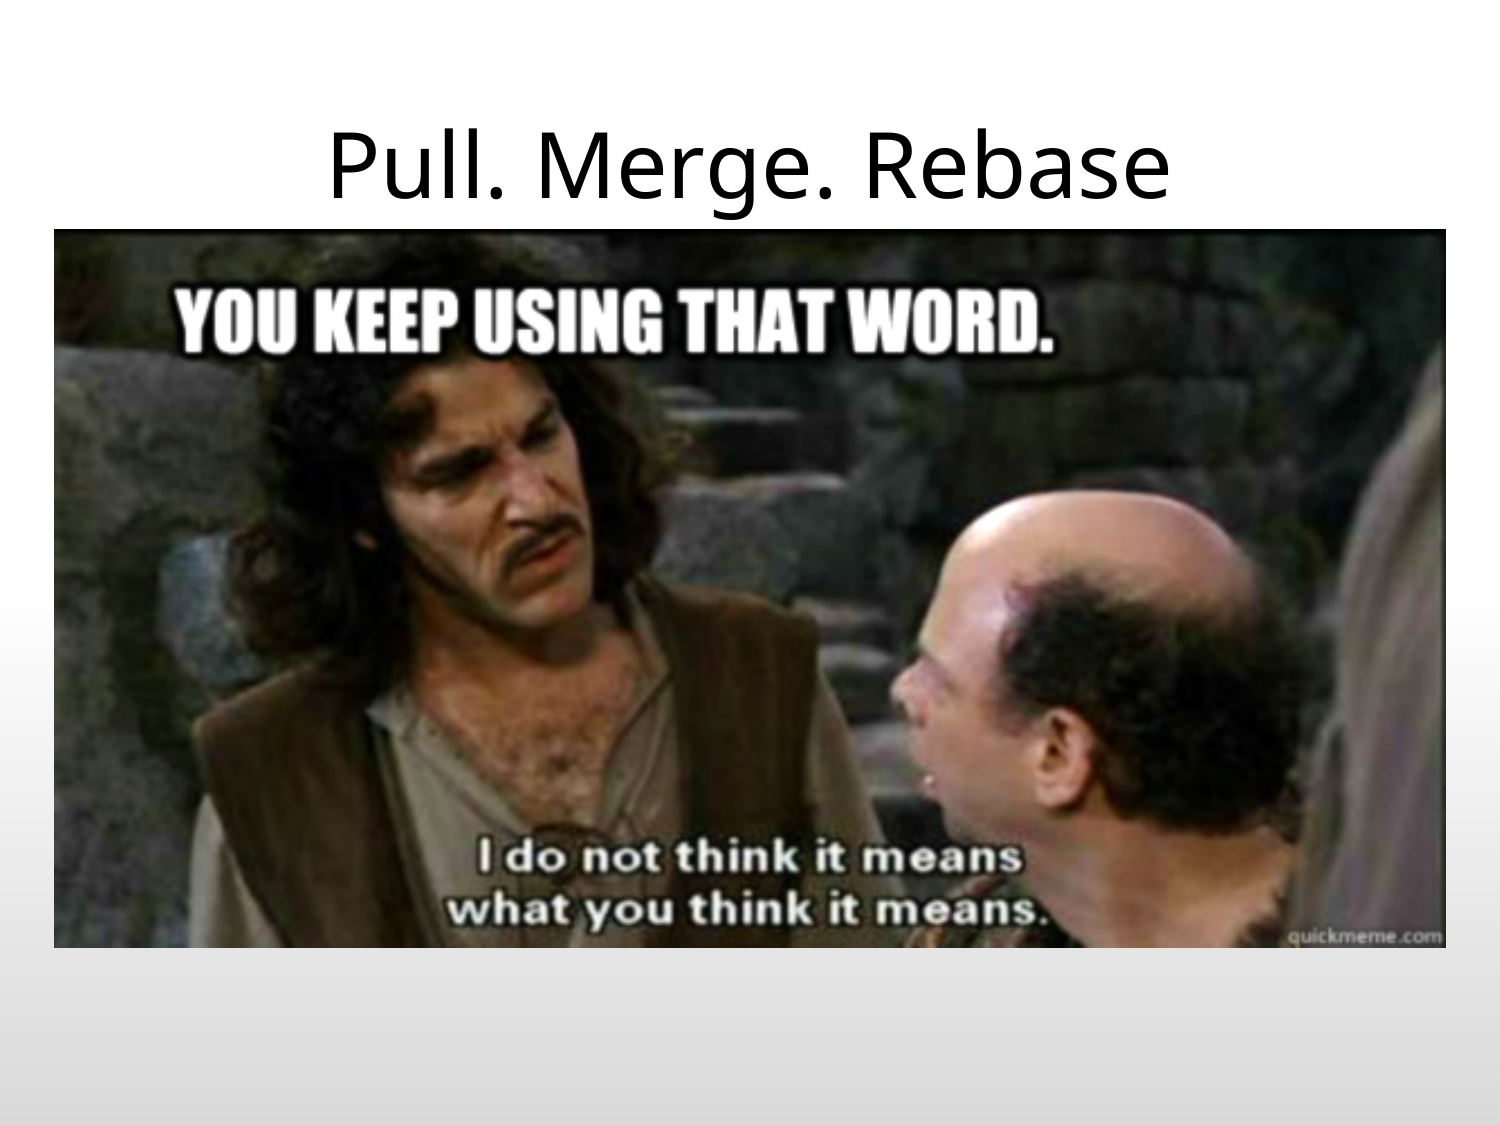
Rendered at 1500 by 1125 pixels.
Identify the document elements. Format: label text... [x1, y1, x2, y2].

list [54, 229, 1446, 948]
title Pull. Merge. Rebase [103, 59, 1397, 229]
